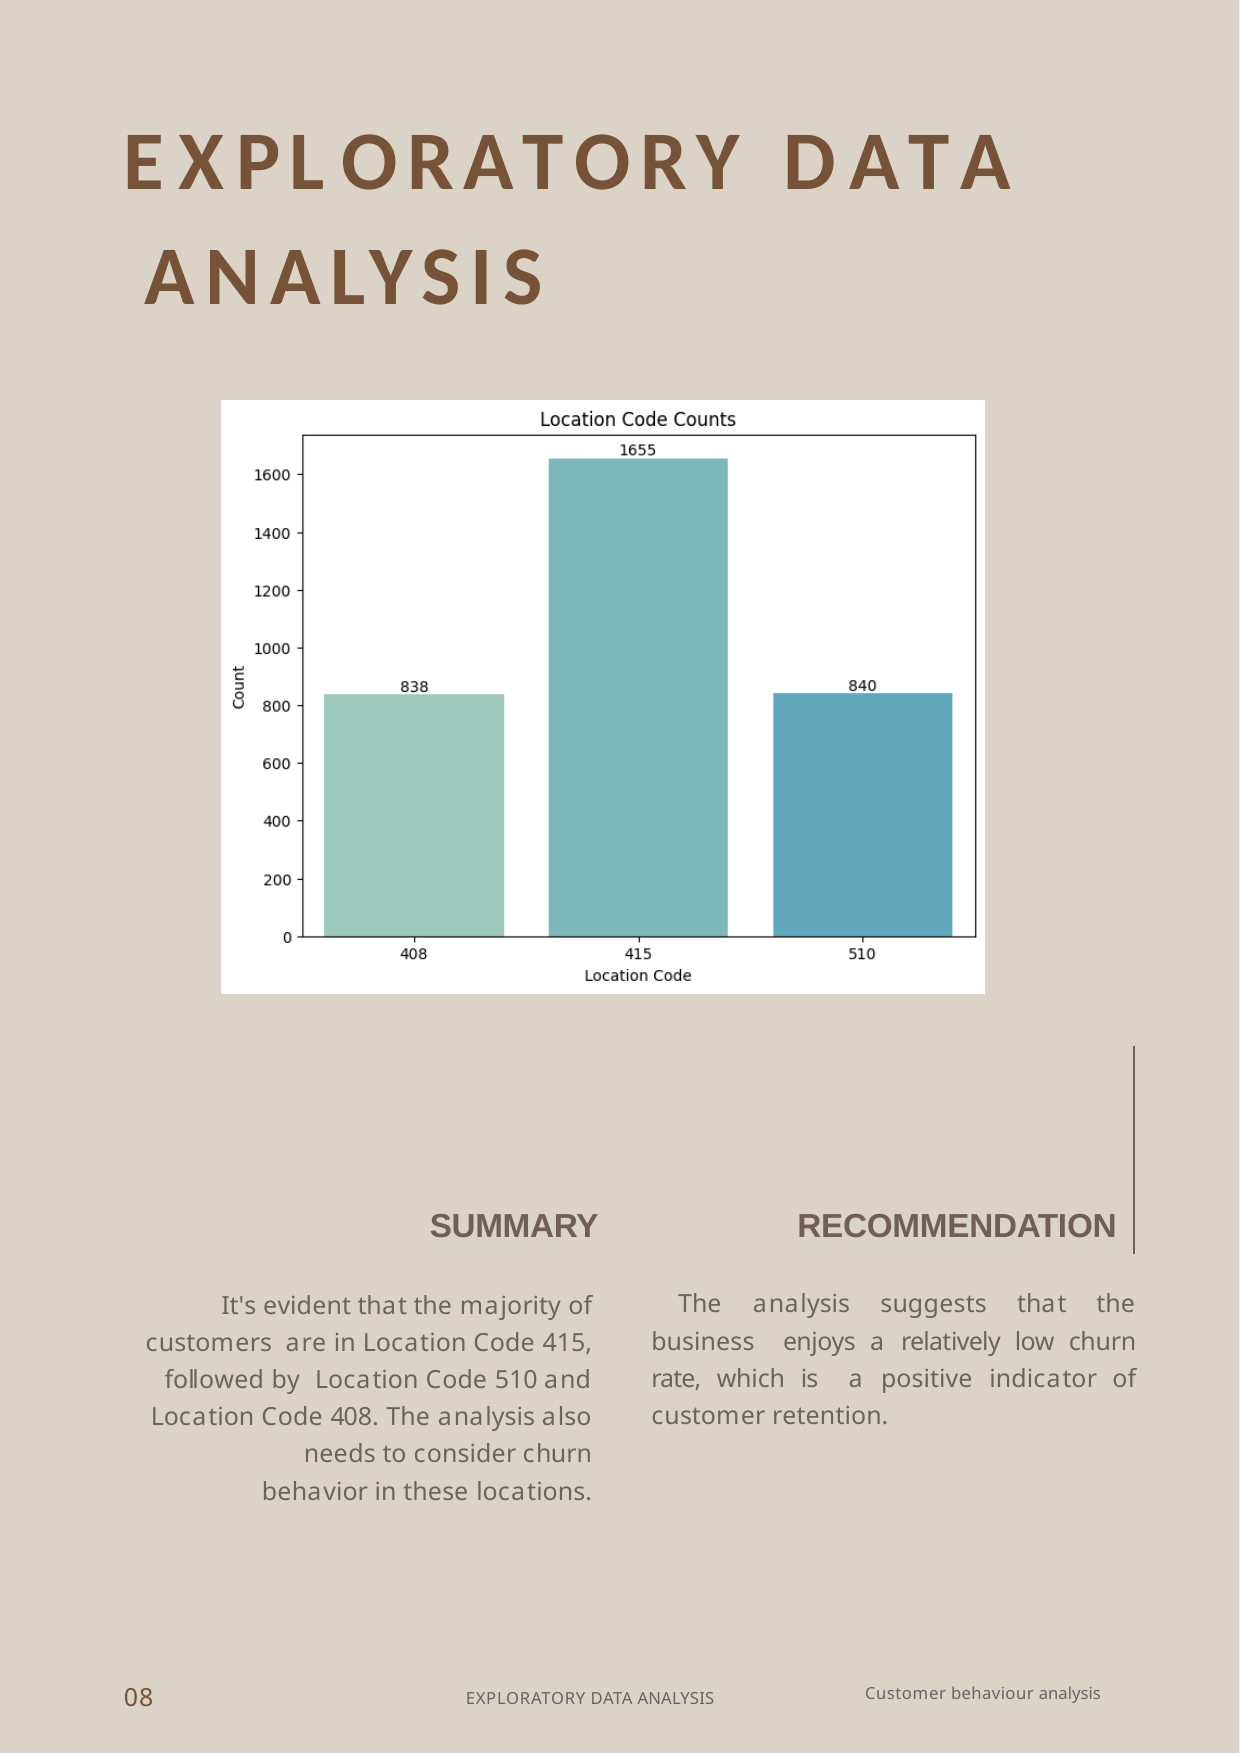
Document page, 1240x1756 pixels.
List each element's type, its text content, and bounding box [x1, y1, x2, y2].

text_box EXPLORATORY DATA ANALYSIS [463, 1685, 744, 1708]
picture [221, 400, 986, 995]
text_box 08 [121, 1679, 159, 1712]
text_box SUMMARY It's evident that the majority of customers are in Location Code 415, followed by Location Code 510 and Location Code 408. The analysis also needs to consider churn behavior in these locations. [99, 1202, 603, 1505]
text_box The analysis suggests that the business enjoys a relatively low churn rate, which is a positive indicator of customer retention. [649, 1278, 1137, 1430]
text_box RECOMMENDATION [795, 1202, 1124, 1244]
title EXPLORATORY DATA ANALYSIS [121, 89, 1015, 385]
text_box Customer behaviour analysis [863, 1680, 1118, 1703]
